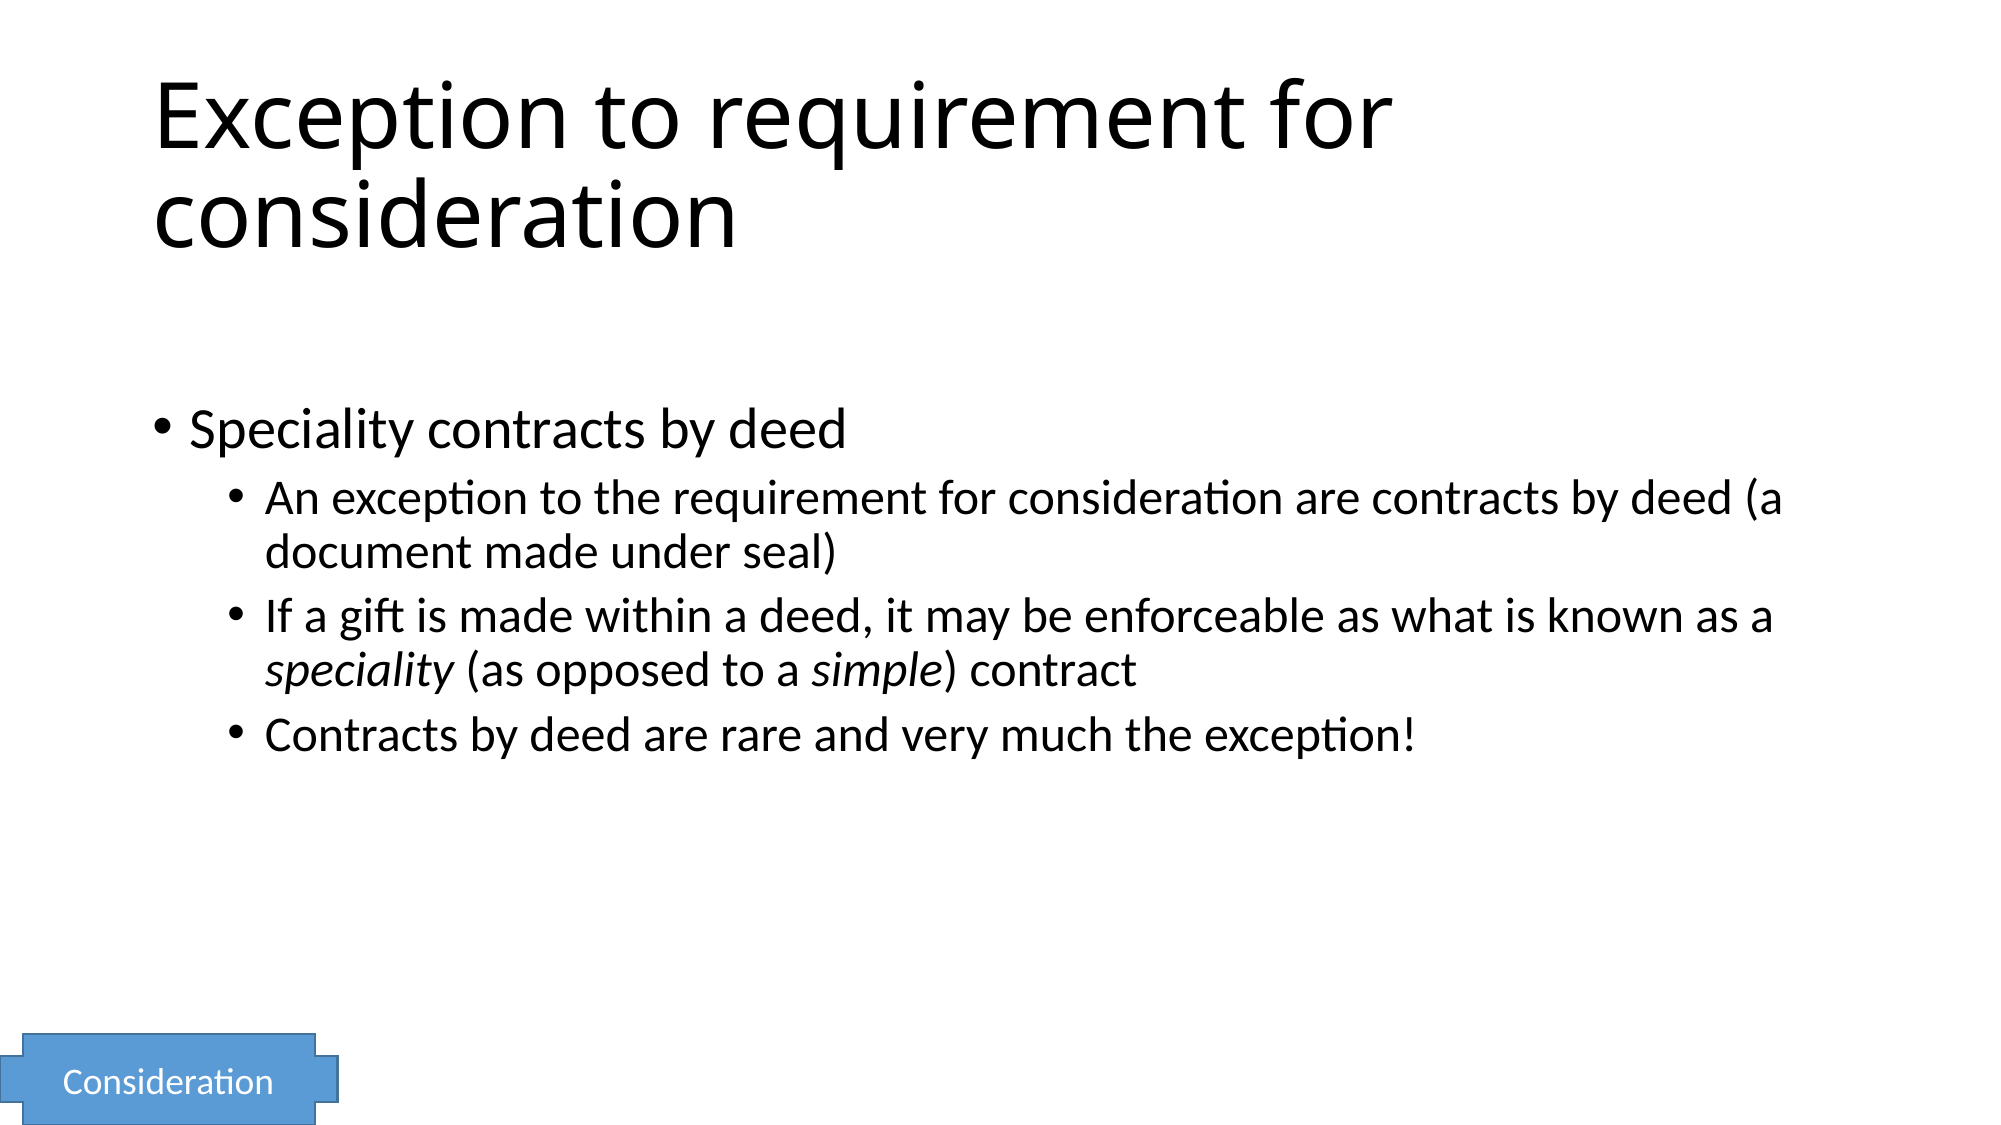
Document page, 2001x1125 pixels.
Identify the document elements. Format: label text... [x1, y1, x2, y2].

text_box Consideration [0, 1033, 339, 1125]
list Speciality contracts by deed An exception to the requirement for consideration are contracts by deed (a document made under seal) If a gift is made within a deed, it may be enforceable as what is known as a speciality (as opposed to a simple) contract Contracts by deed are rare and very much the exception! [137, 299, 1863, 1014]
title Exception to requirement for consideration [137, 59, 1863, 278]
